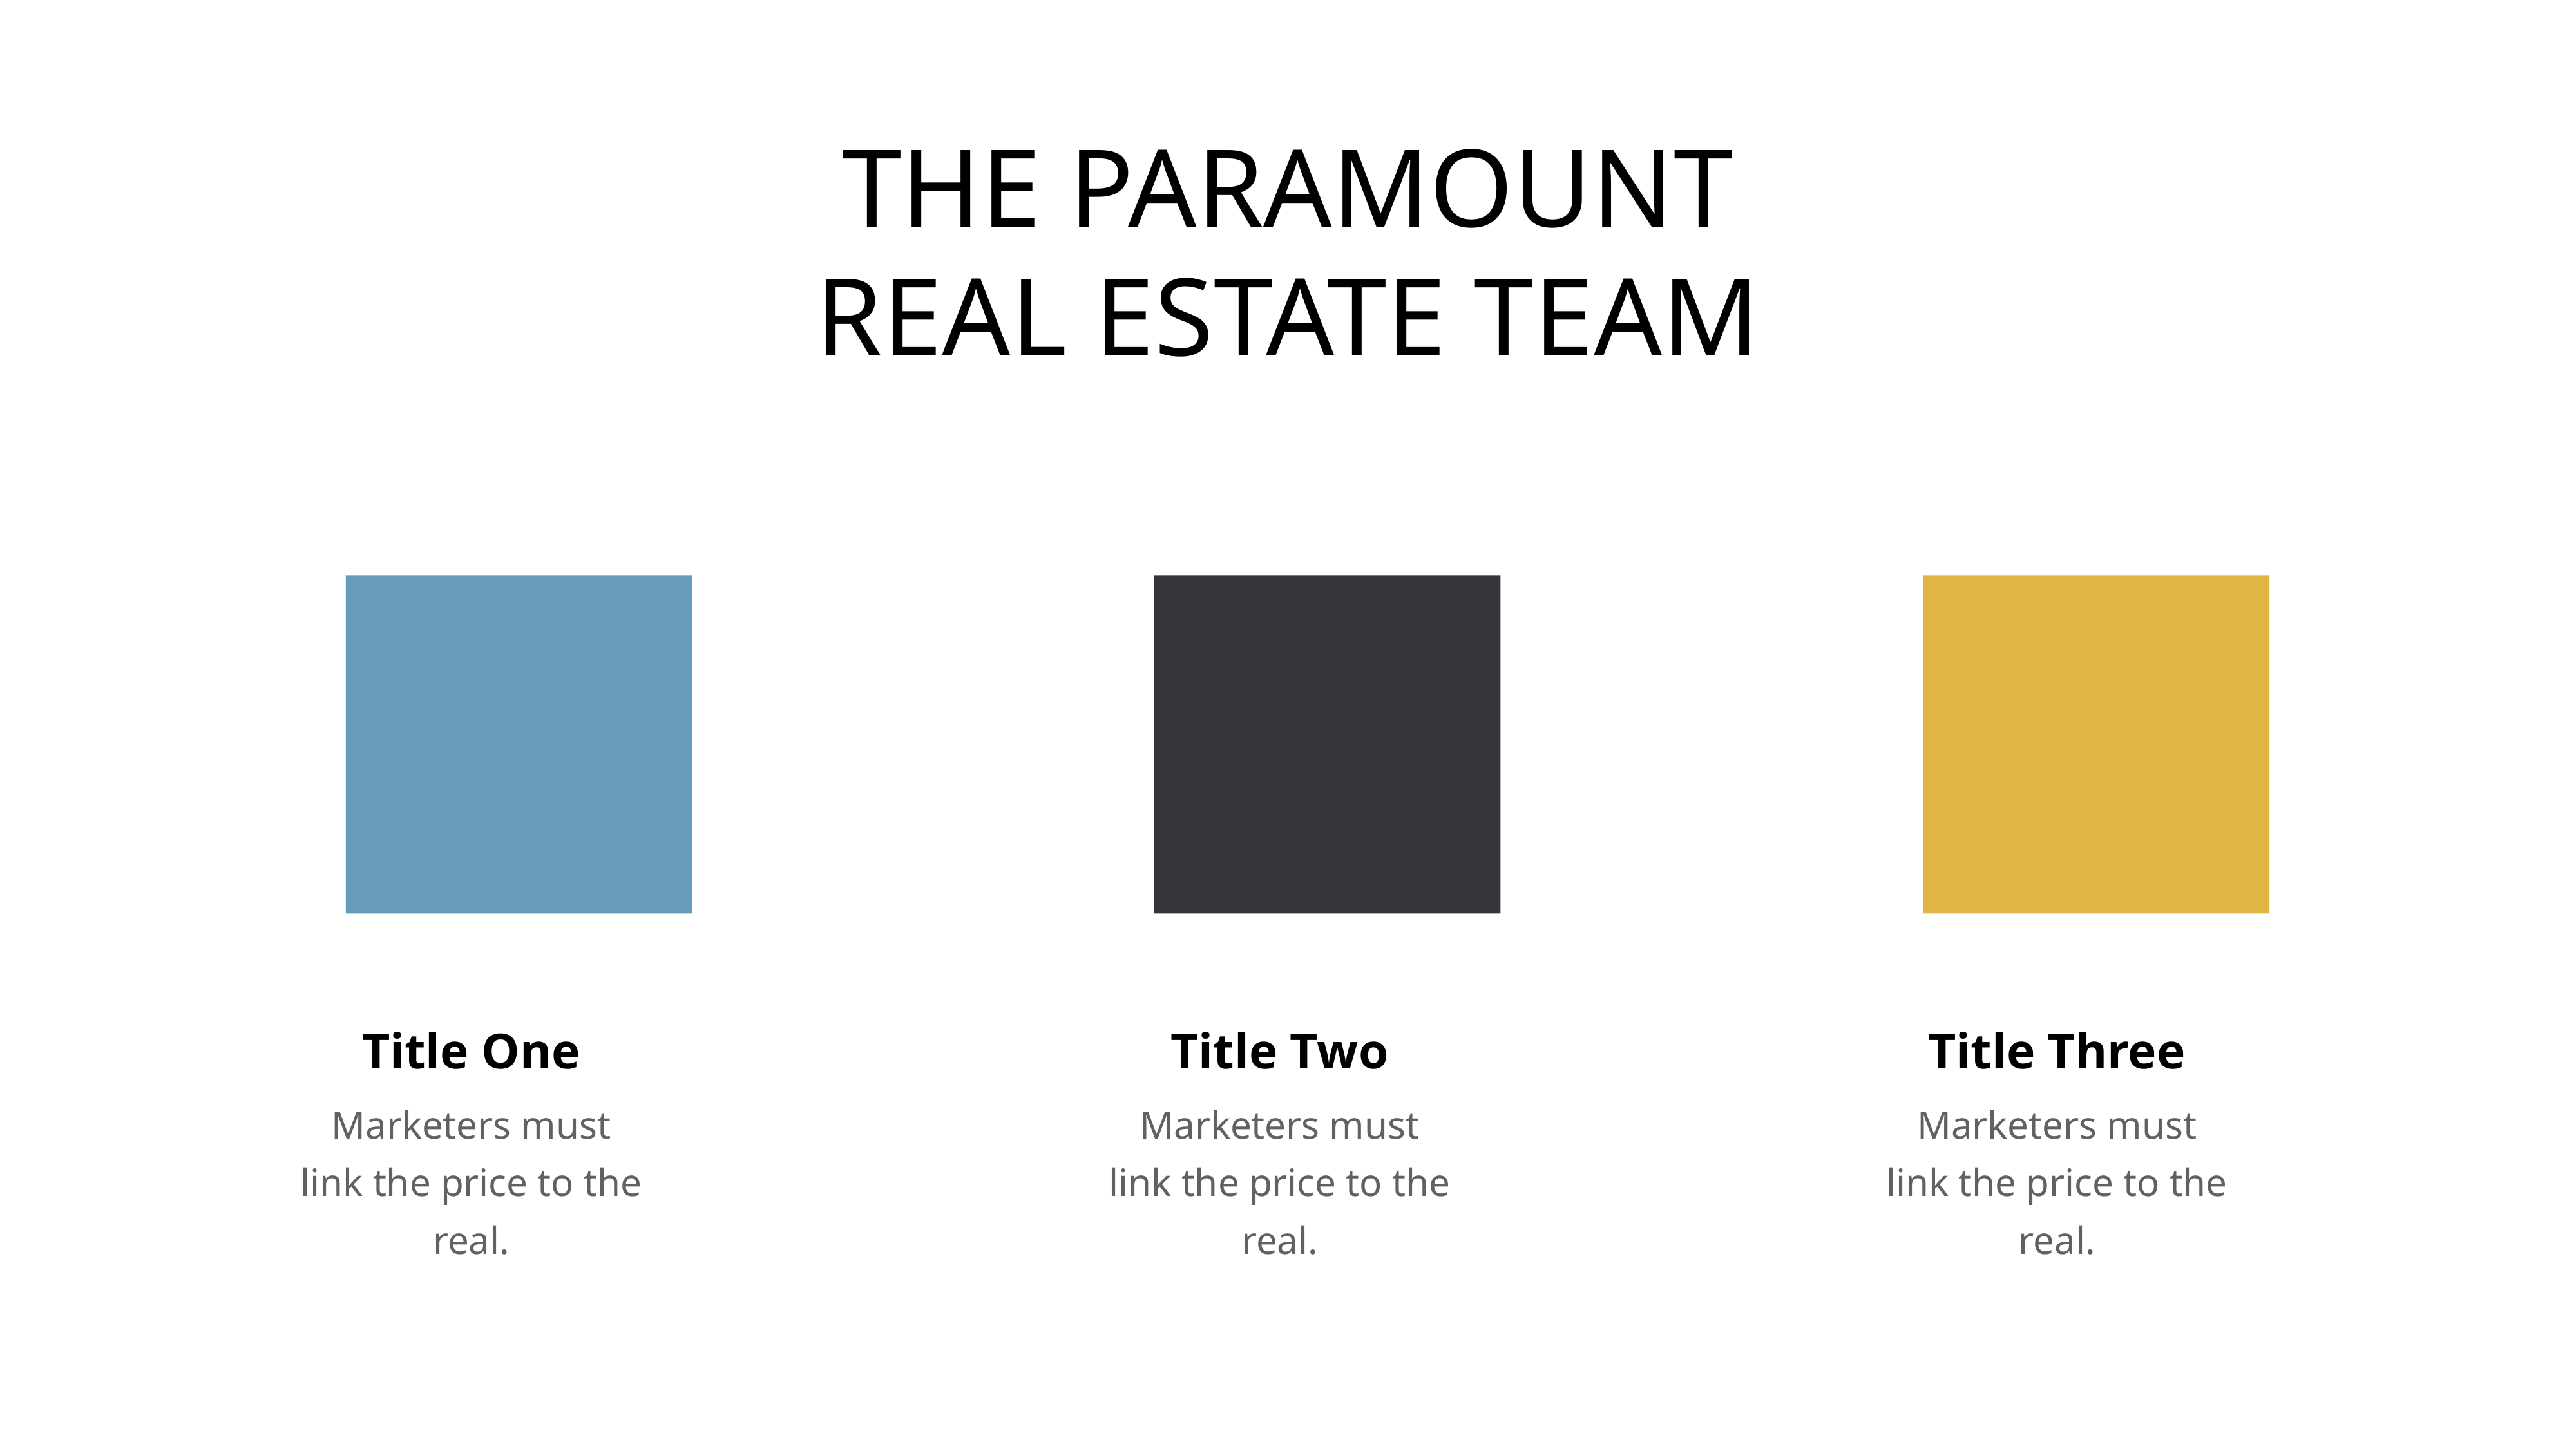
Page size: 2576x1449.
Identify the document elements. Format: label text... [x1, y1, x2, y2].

text_box [1154, 574, 1501, 914]
text_box [345, 574, 692, 914]
picture [1114, 605, 1462, 944]
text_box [1875, 1015, 2238, 1205]
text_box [289, 1015, 653, 1205]
picture [1884, 605, 2231, 944]
text_box THE PARAMOUNT REAL ESTATE TEAM [738, 115, 1838, 383]
text_box [1923, 574, 2270, 914]
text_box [1098, 1015, 1462, 1205]
picture [306, 605, 653, 944]
